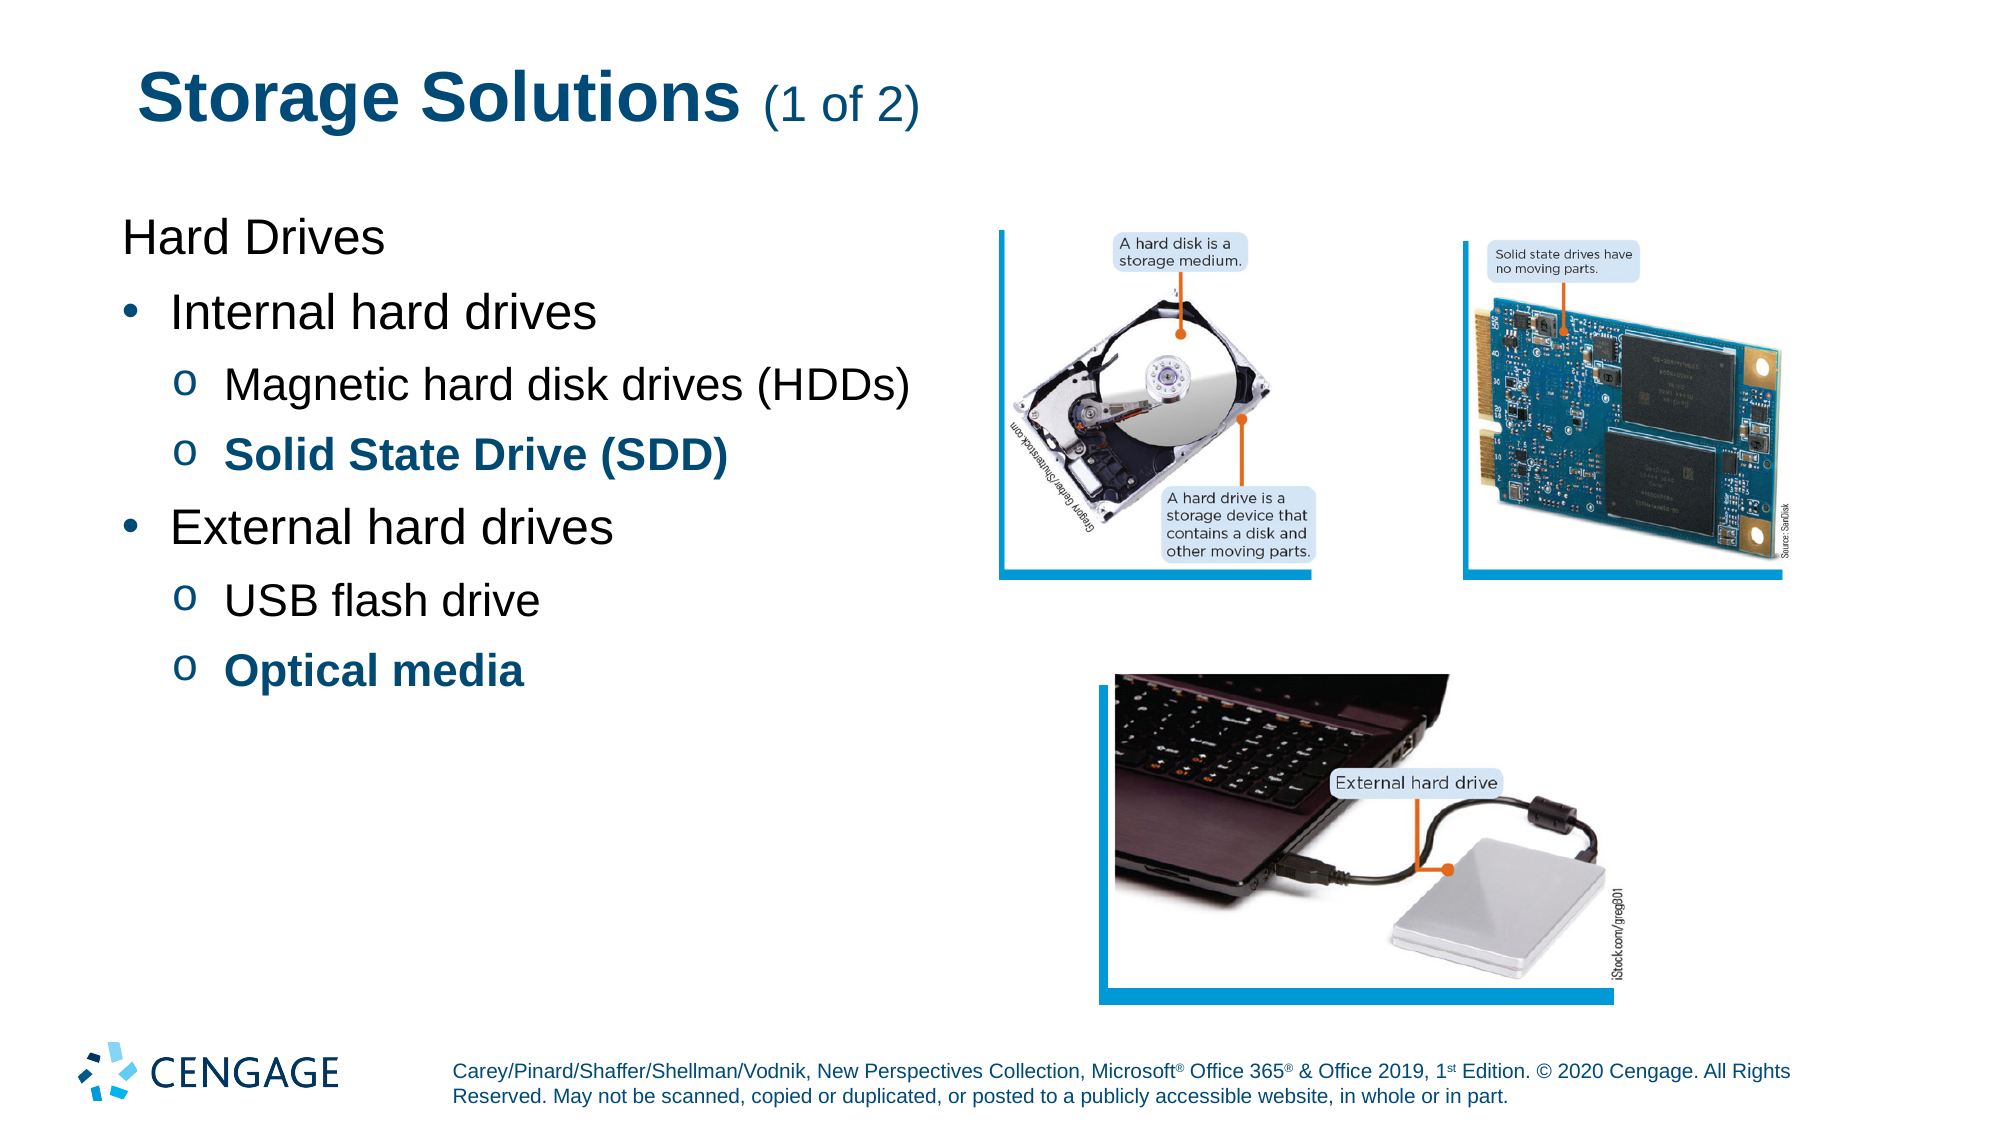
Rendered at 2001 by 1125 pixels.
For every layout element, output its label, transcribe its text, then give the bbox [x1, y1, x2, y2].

list Hard Drives Internal hard drives Magnetic hard disk drives (H D D s) Solid State Drive (S D D) External hard drives U S B flash drive Optical media [121, 211, 943, 938]
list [1463, 230, 1793, 580]
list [1099, 667, 1631, 1005]
title Storage Solutions (1 of 2) [137, 59, 1863, 171]
picture [78, 1042, 338, 1101]
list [999, 220, 1322, 580]
